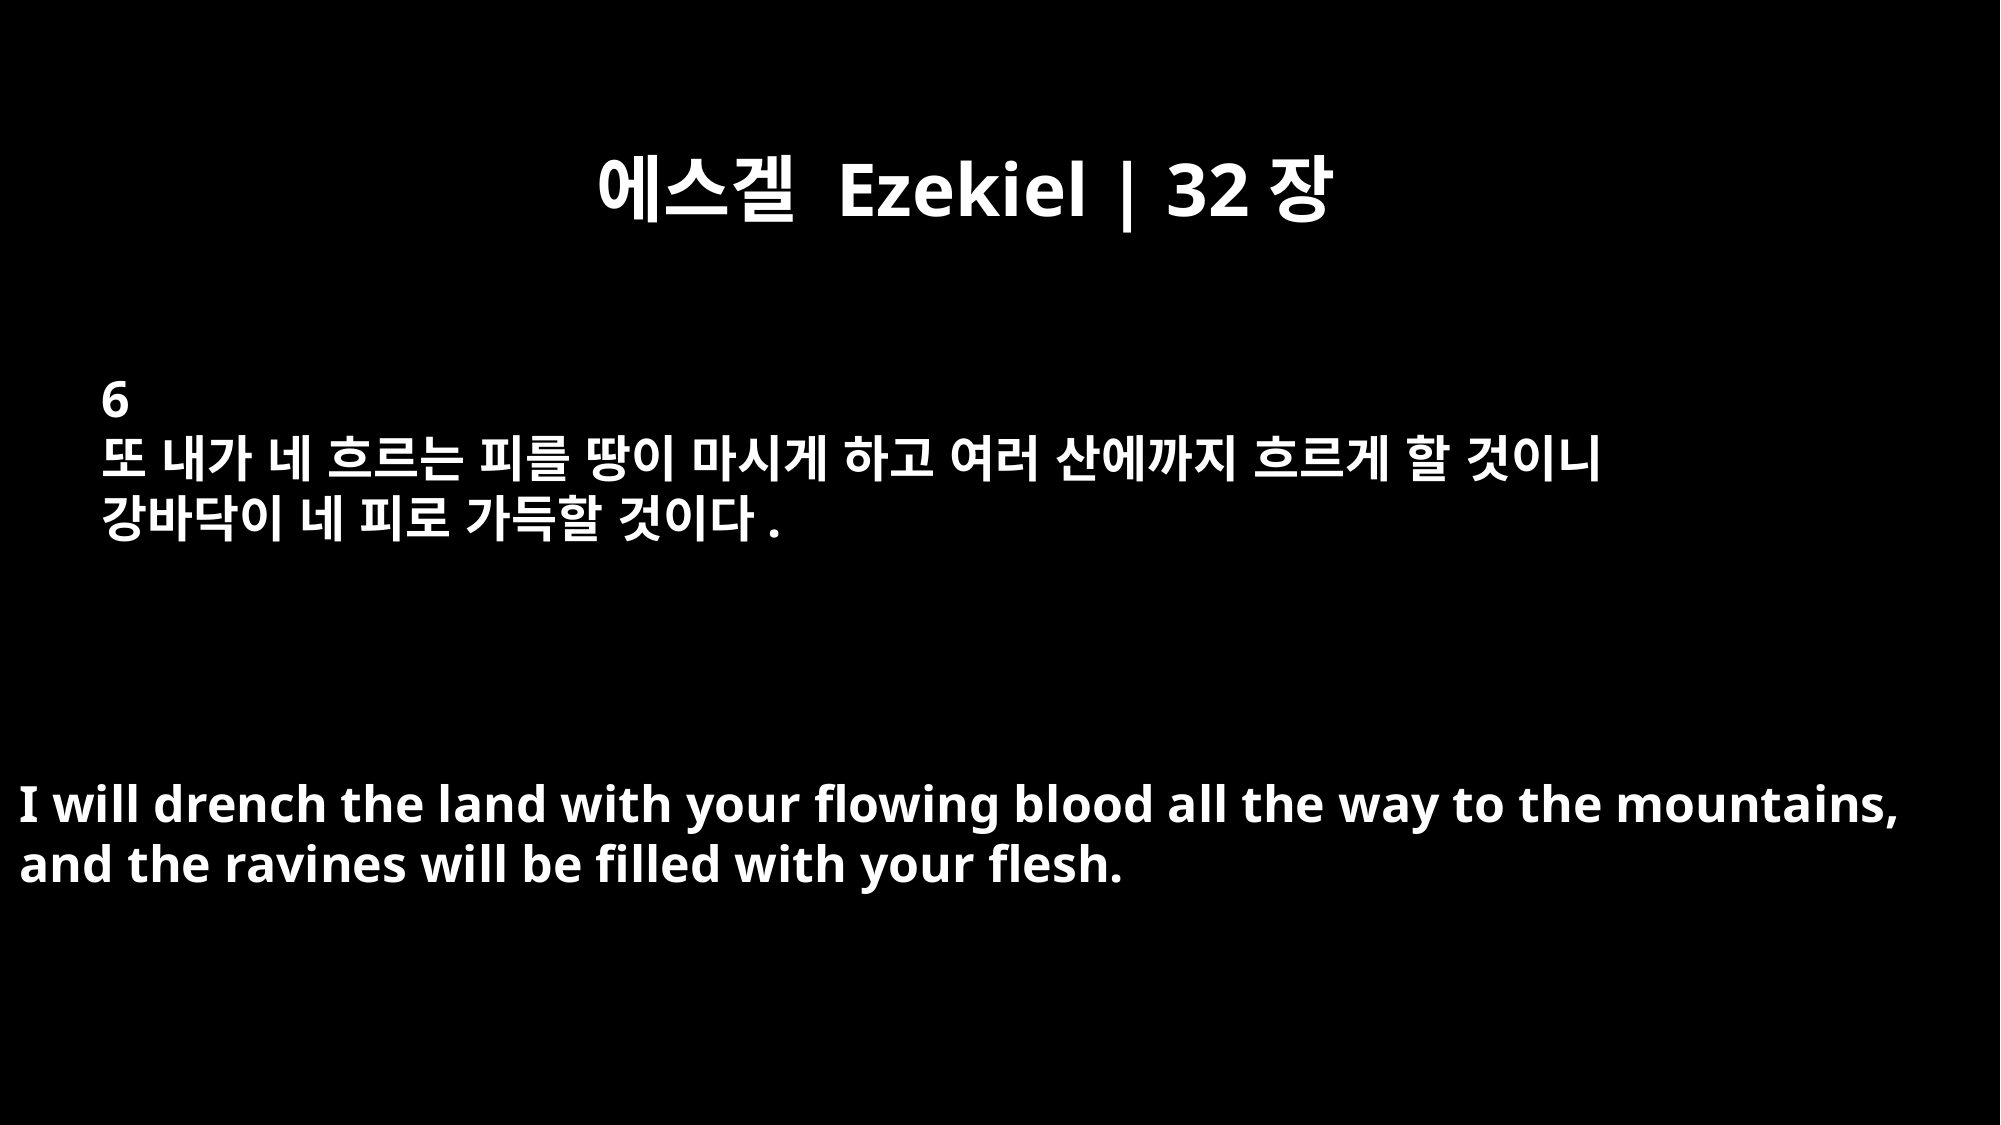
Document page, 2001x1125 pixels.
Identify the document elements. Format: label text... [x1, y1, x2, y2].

text_box 6 또 내가 네 흐르는 피를 땅이 마시게 하고 여러 산에까지 흐르게 할 것이니 강바닥이 네 피로 가득할 것이다. [86, 359, 1633, 555]
text_box 에스겔 Ezekiel | 32장 [581, 136, 1351, 239]
text_box I will drench the land with your flowing blood all the way to the mountains, and the ravines will be filled with your flesh. [5, 764, 1929, 900]
